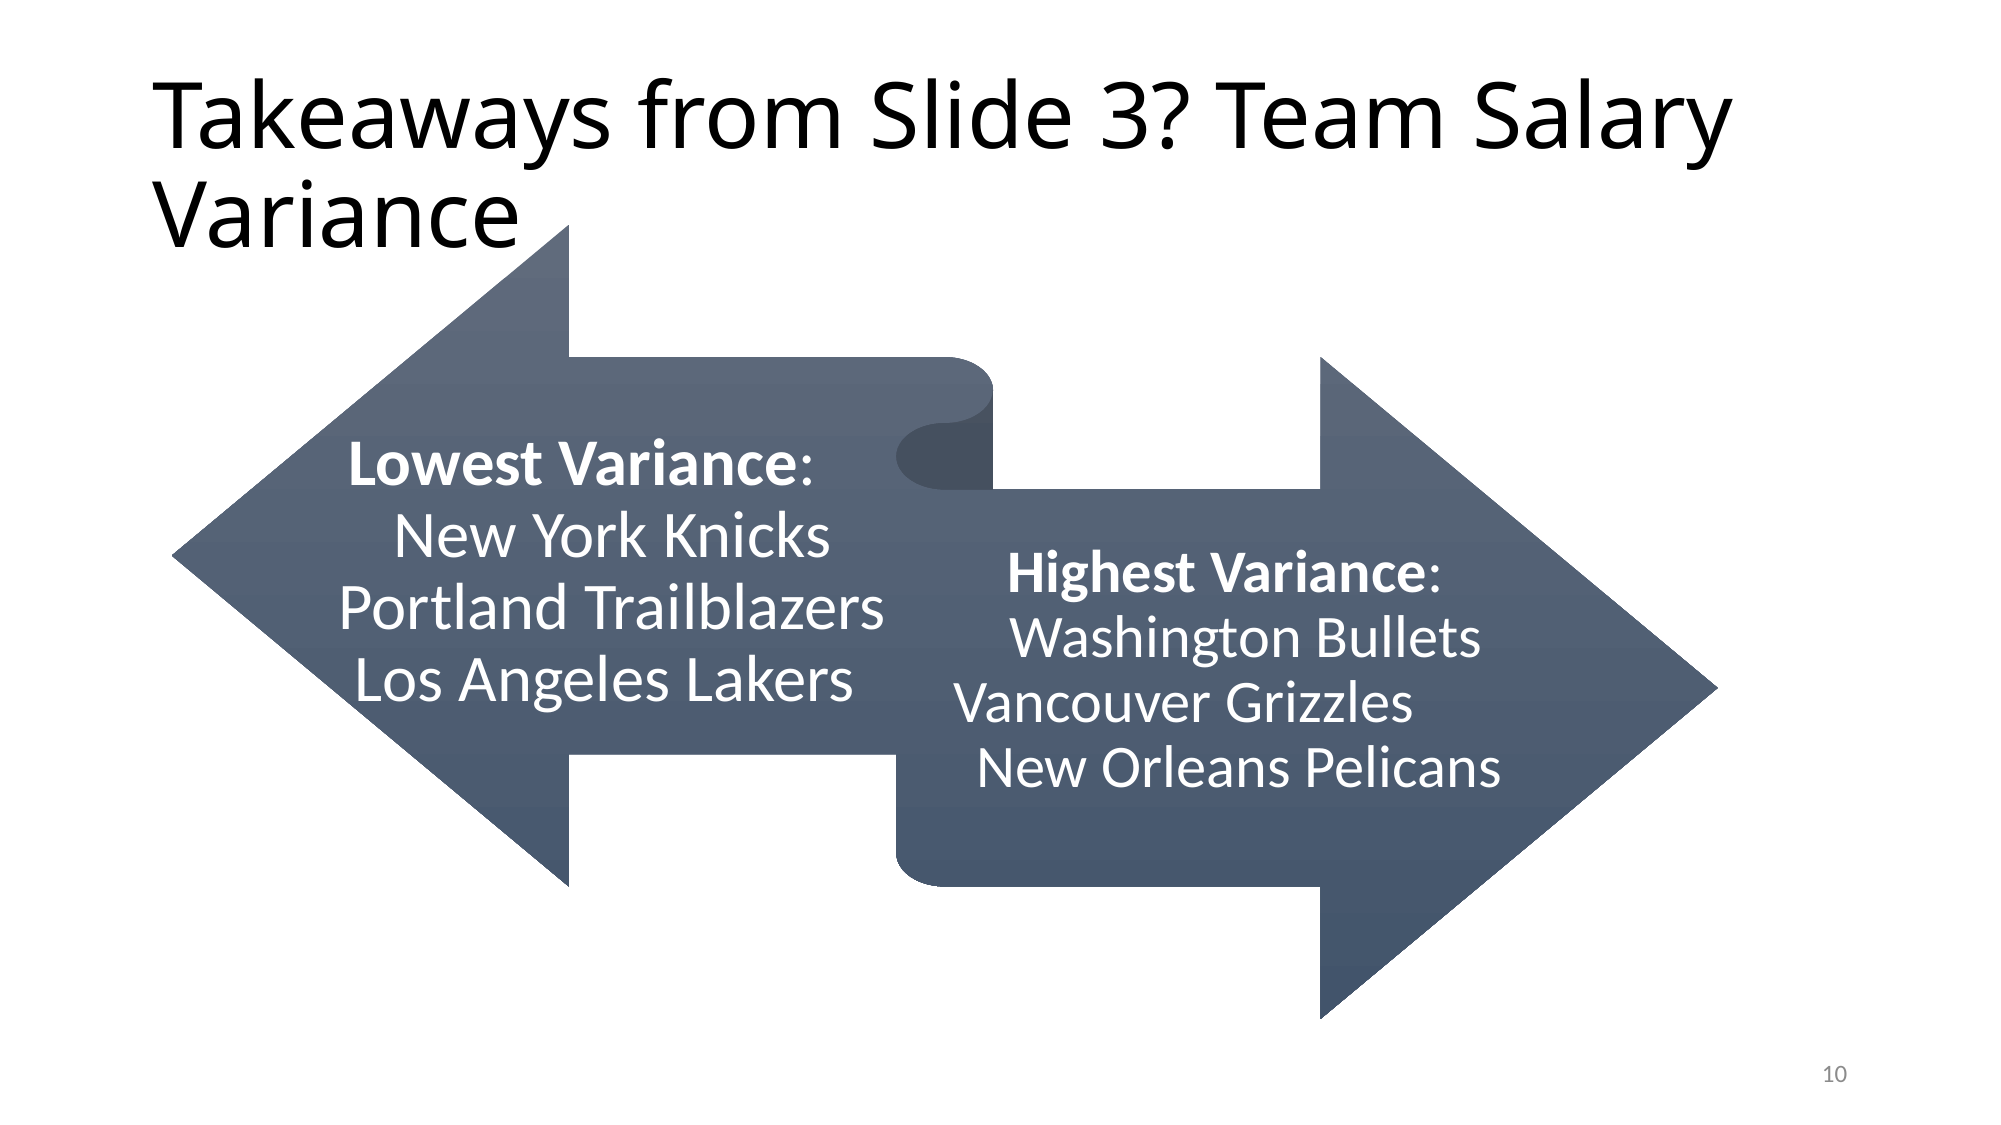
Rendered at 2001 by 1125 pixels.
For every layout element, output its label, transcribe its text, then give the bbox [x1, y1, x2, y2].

title Takeaways from Slide 3? Team Salary Variance [137, 59, 1863, 278]
slide_number 10 [1412, 1042, 1863, 1103]
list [171, 241, 1718, 1002]
